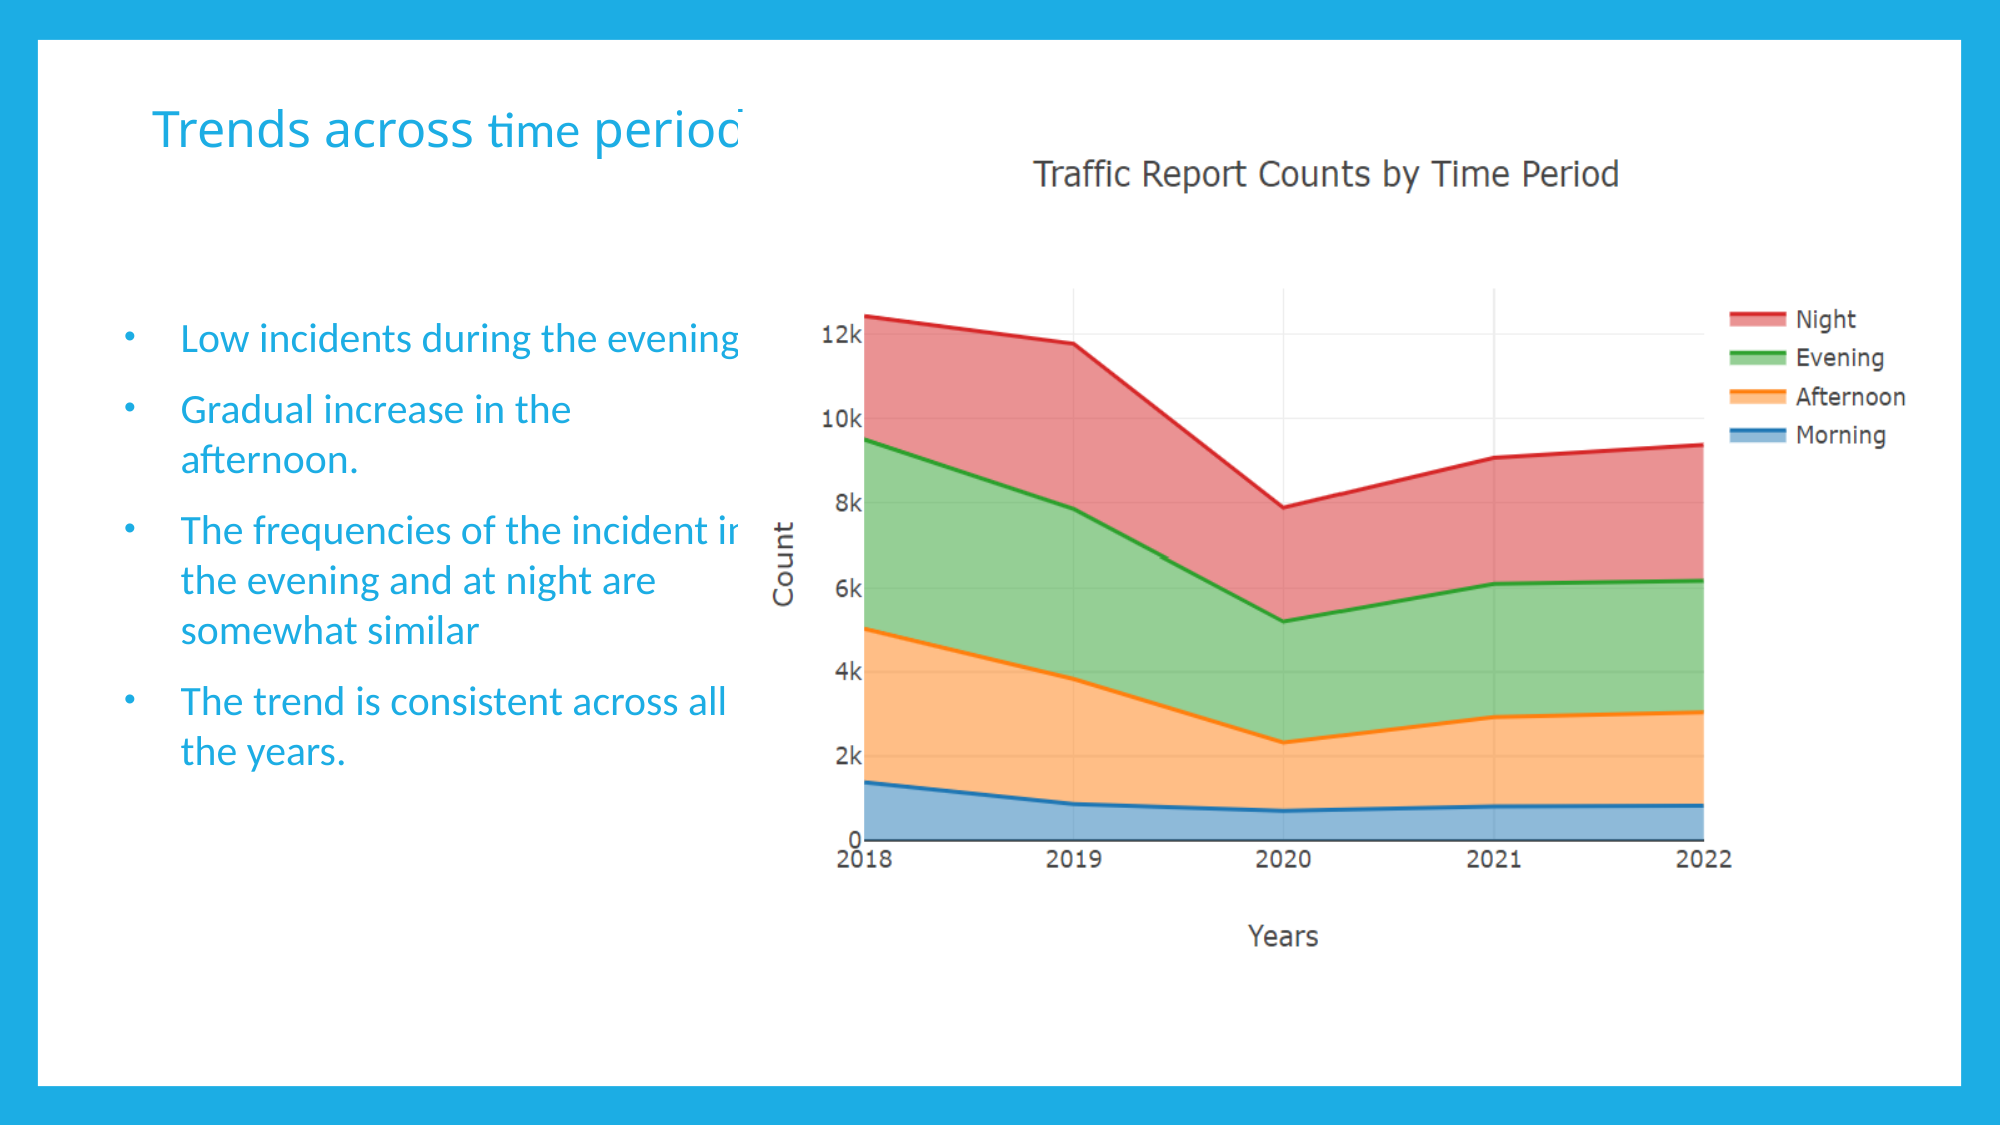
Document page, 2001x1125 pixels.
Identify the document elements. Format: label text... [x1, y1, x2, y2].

list Low incidents during the evening. Gradual increase in the afternoon. The frequencies of the incident in the evening and at night are somewhat similar The trend is consistent across all the years. [109, 232, 732, 991]
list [738, 112, 1938, 1001]
title Trends across time periods [137, 75, 797, 166]
